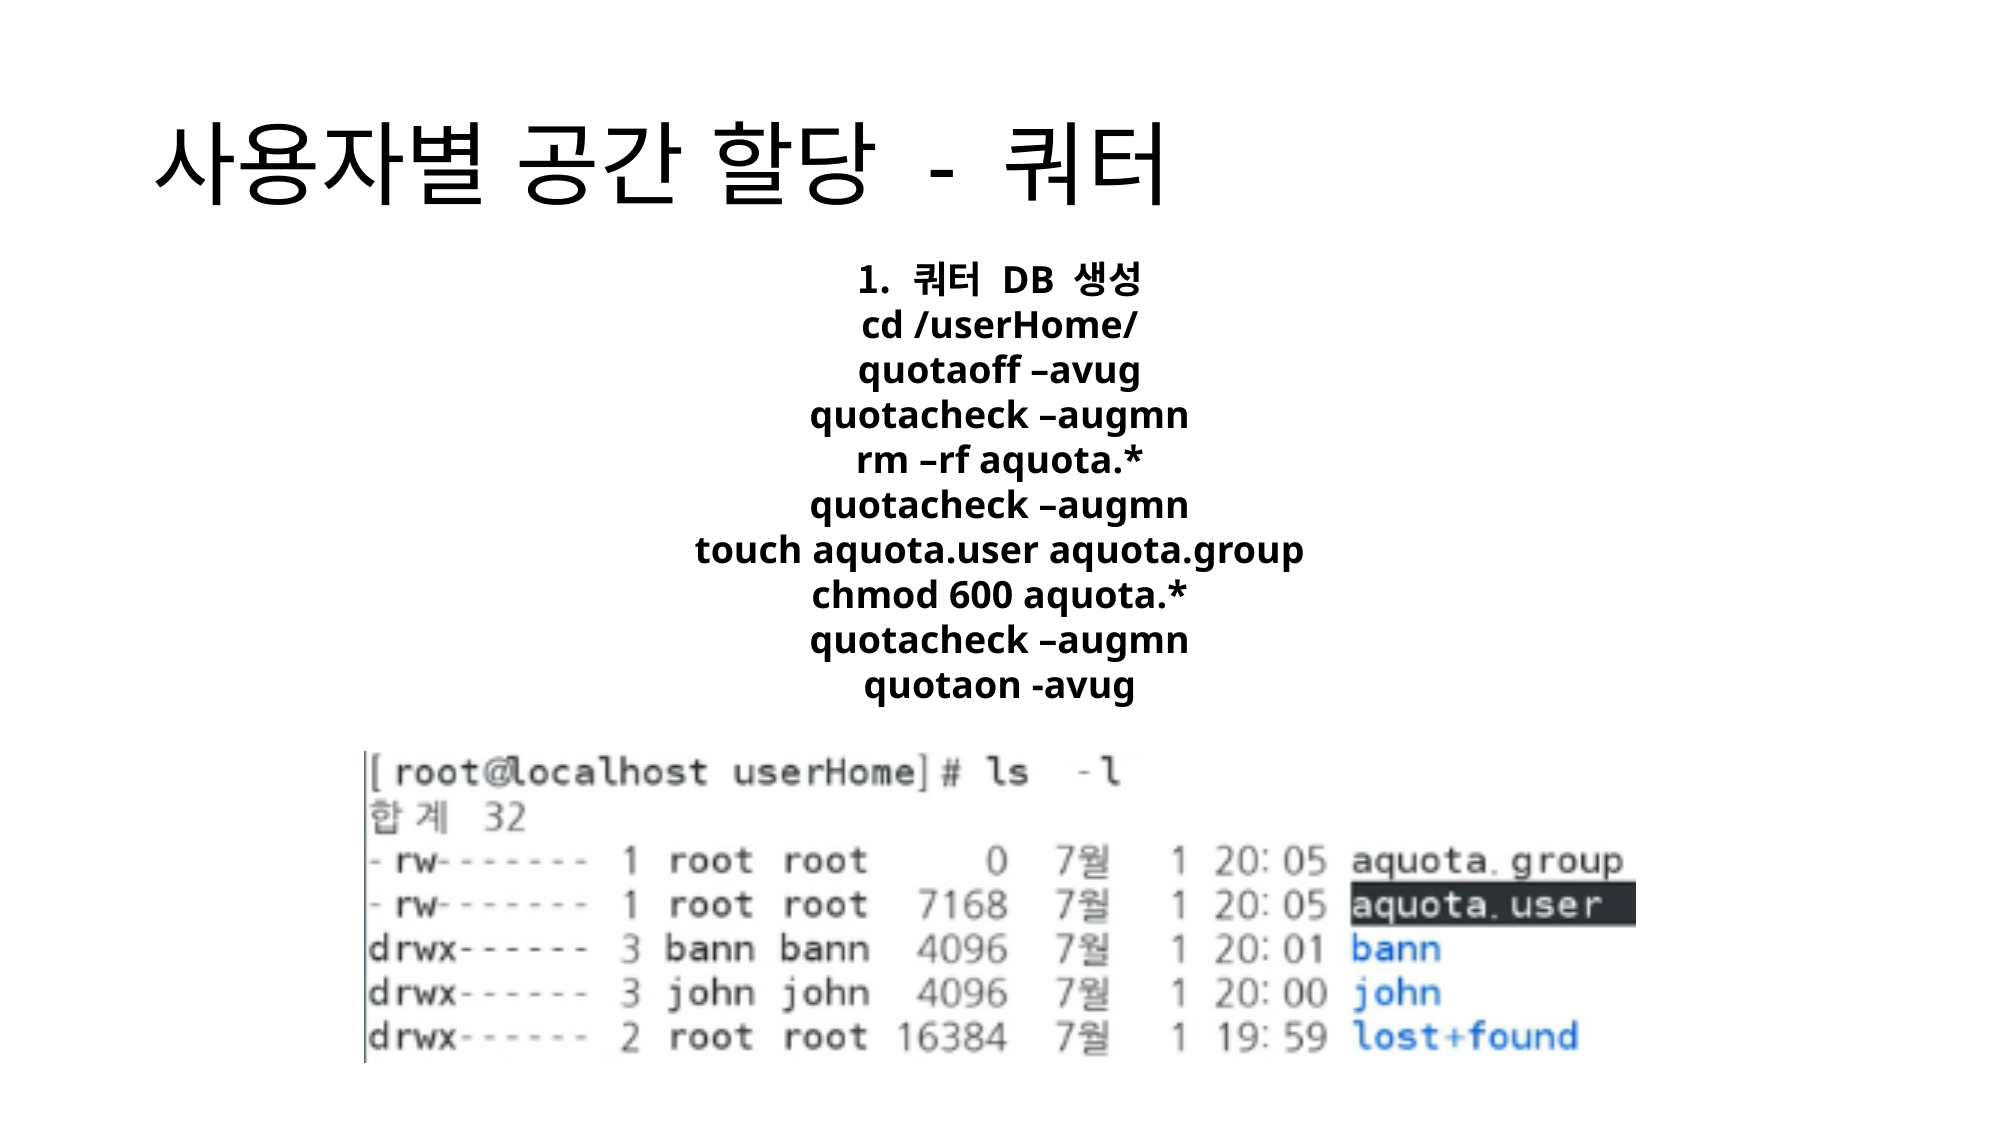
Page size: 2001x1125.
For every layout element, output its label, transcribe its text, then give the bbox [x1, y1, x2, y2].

text_box 쿼터 DB 생성 cd /userHome/ quotaoff –avug quotacheck –augmn rm –rf aquota.* quotacheck –augmn touch aquota.user aquota.group chmod 600 aquota.* quotacheck –augmn quotaon -avug [679, 248, 1321, 714]
title 사용자별 공간 할당 - 쿼터 [137, 59, 1863, 278]
picture [364, 751, 1636, 1063]
